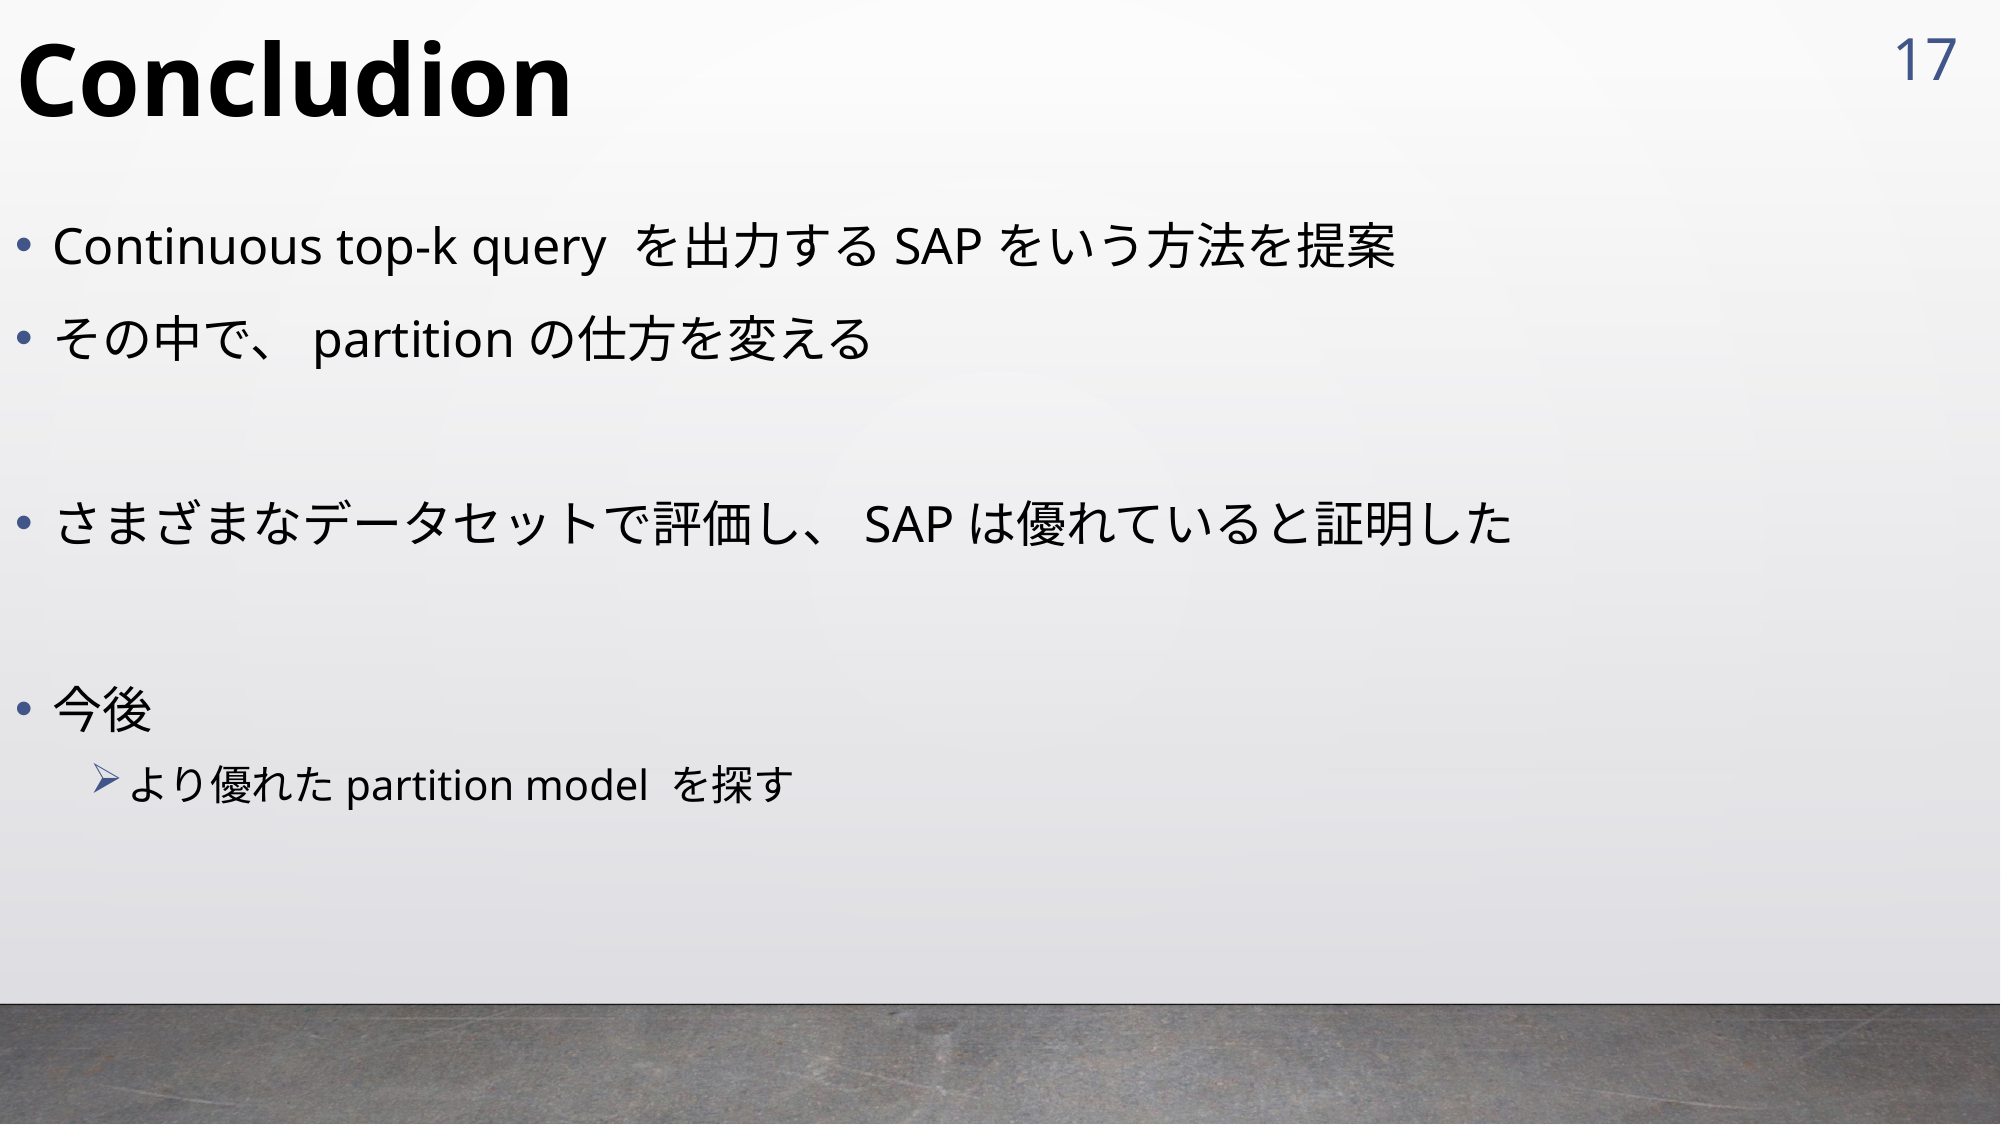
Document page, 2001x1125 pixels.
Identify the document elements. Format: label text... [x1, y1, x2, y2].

slide_number 17 [1840, 15, 1974, 98]
list Continuous top-k query を出力するSAPをいう方法を提案 その中で、partitionの仕方を変える さまざまなデータセットで評価し、SAPは優れていると証明した 今後 より優れたpartition model を探す [0, 194, 1815, 1005]
picture [0, 1004, 2000, 1124]
title Concludion [0, 22, 1815, 194]
